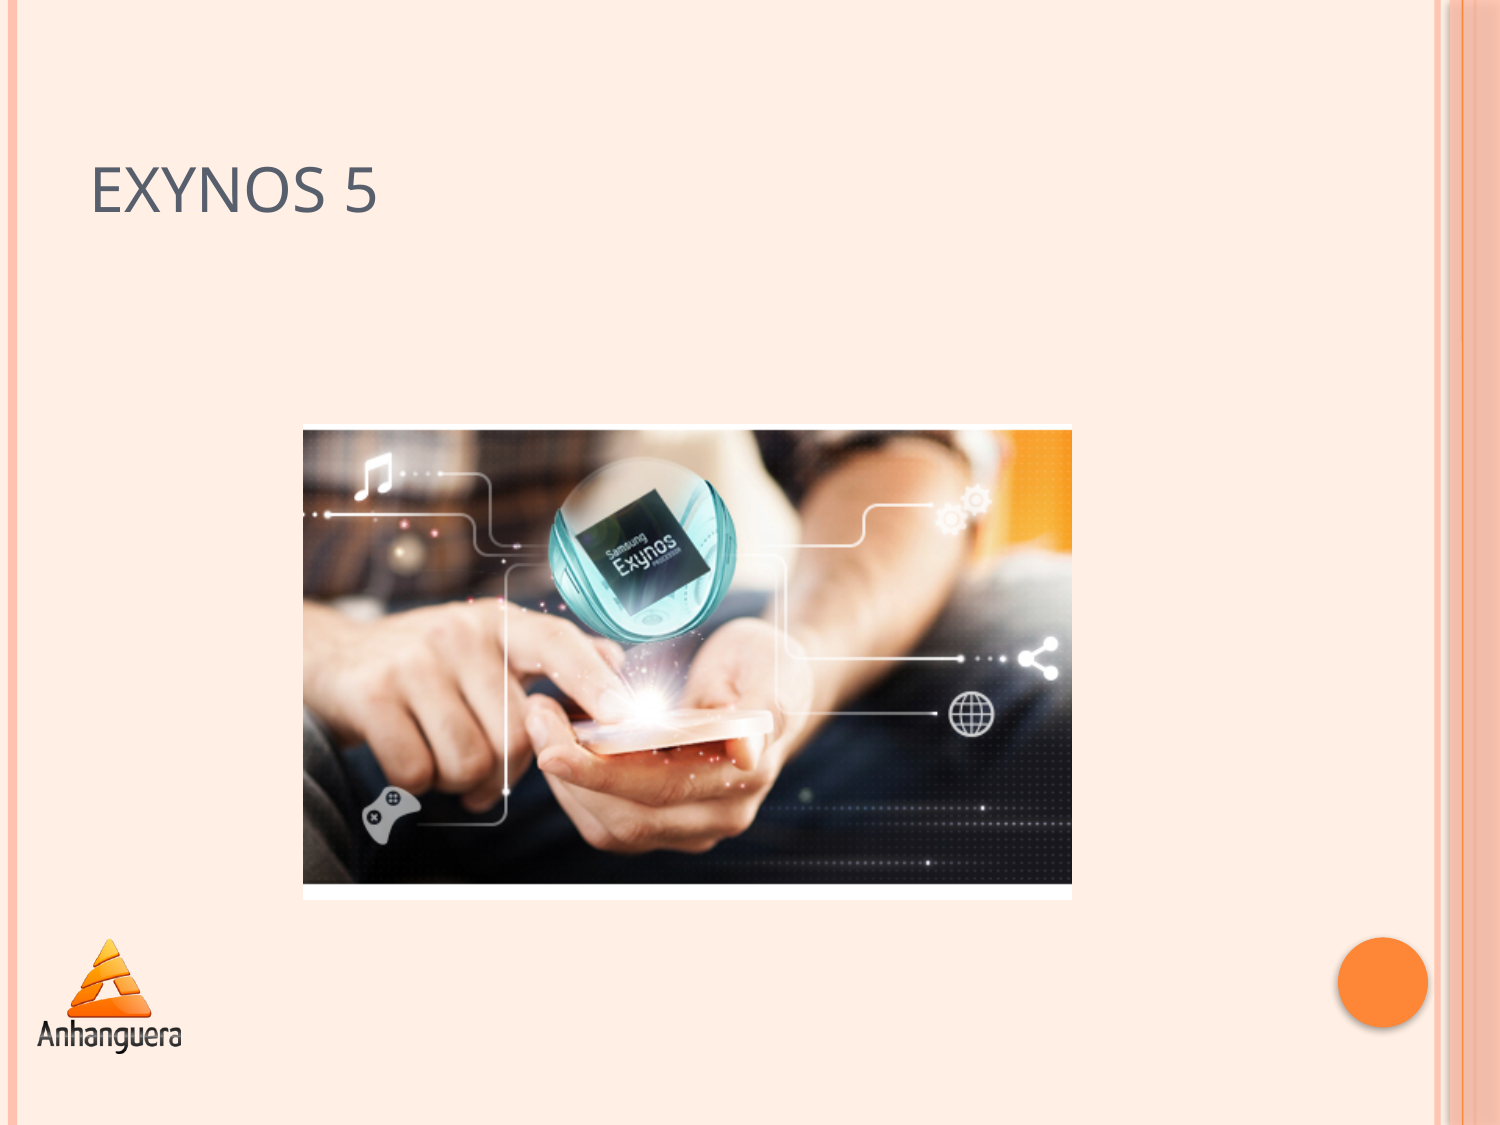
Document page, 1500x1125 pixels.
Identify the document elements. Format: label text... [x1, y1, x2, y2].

picture [36, 936, 182, 1055]
title Exynos 5 [75, 45, 1300, 233]
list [302, 424, 1073, 901]
